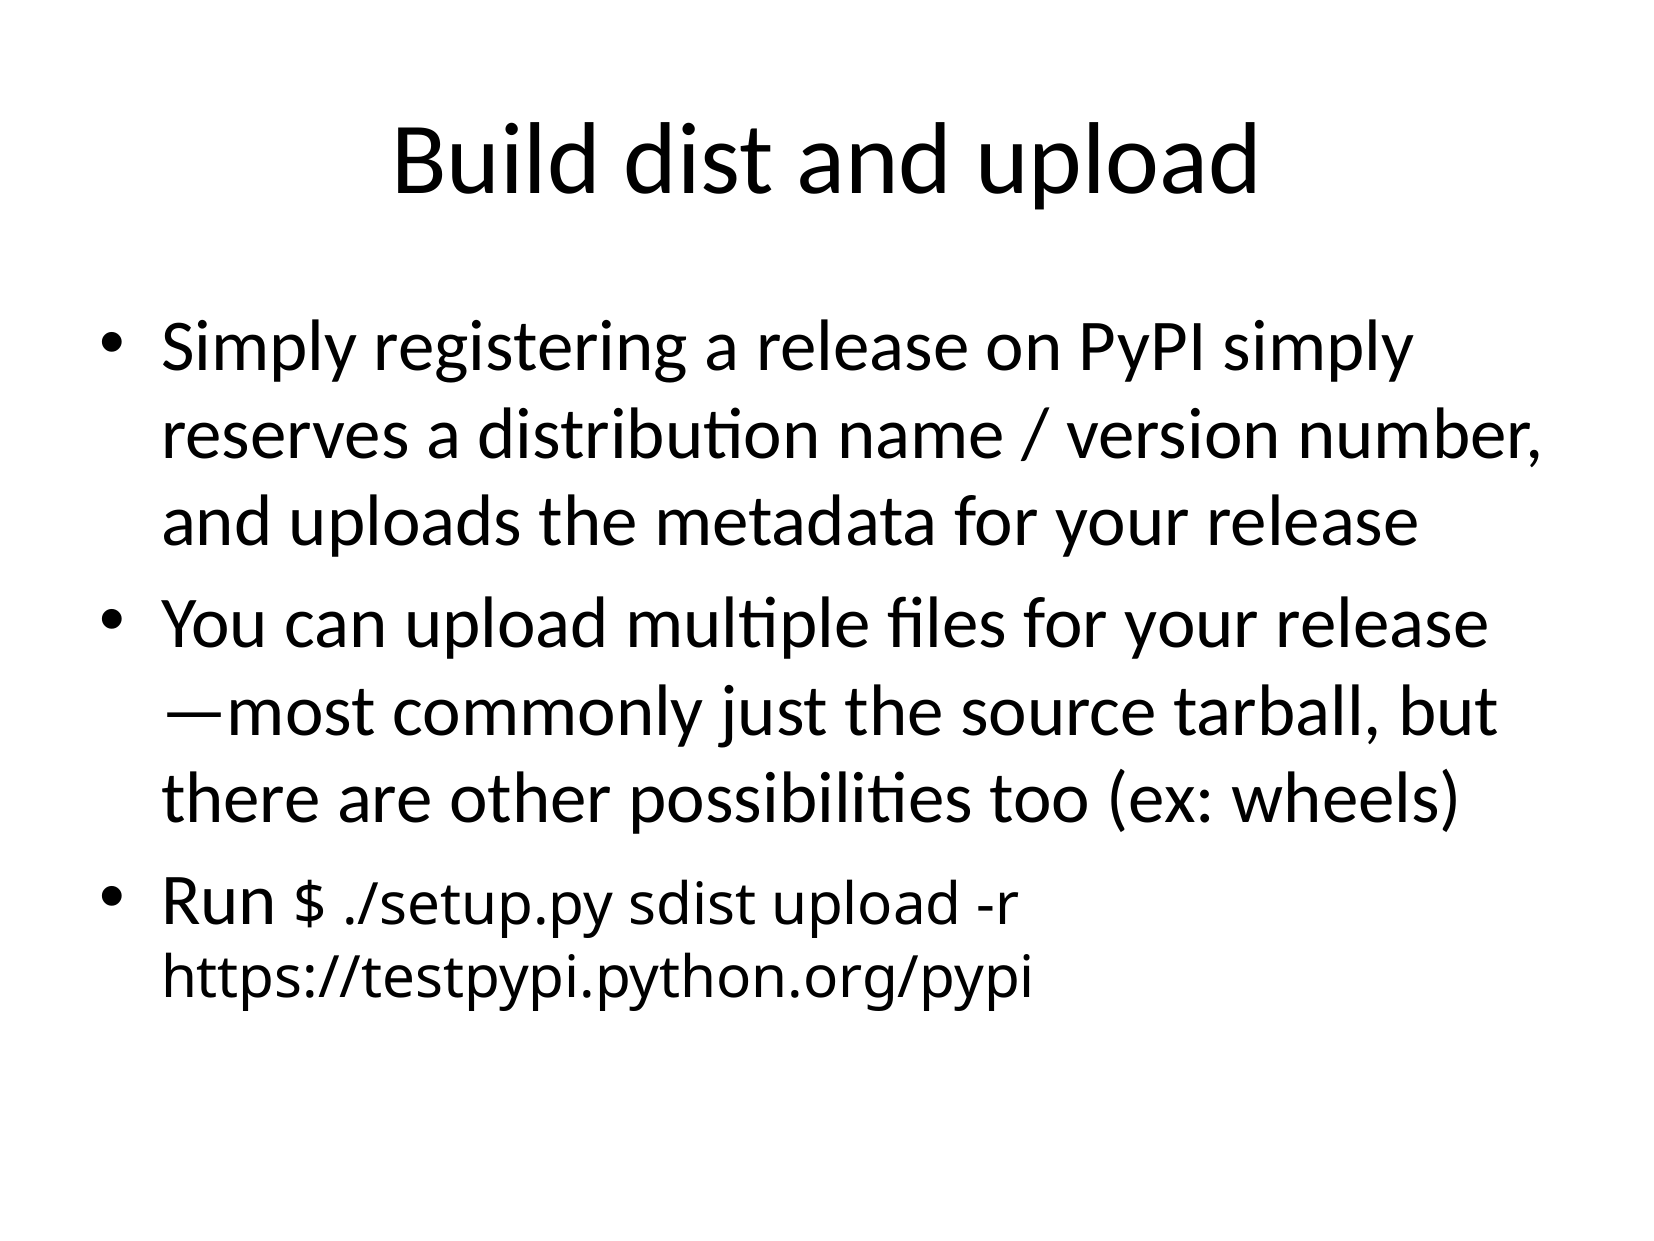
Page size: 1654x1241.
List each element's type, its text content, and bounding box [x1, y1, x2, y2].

list Simply registering a release on PyPI simply reserves a distribution name / version number, and uploads the metadata for your release You can upload multiple files for your release—most commonly just the source tarball, but there are other possibilities too (ex: wheels) Run $ ./setup.py sdist upload -r https://testpypi.python.org/pypi [82, 289, 1572, 1108]
title Build dist and upload [82, 49, 1572, 257]
